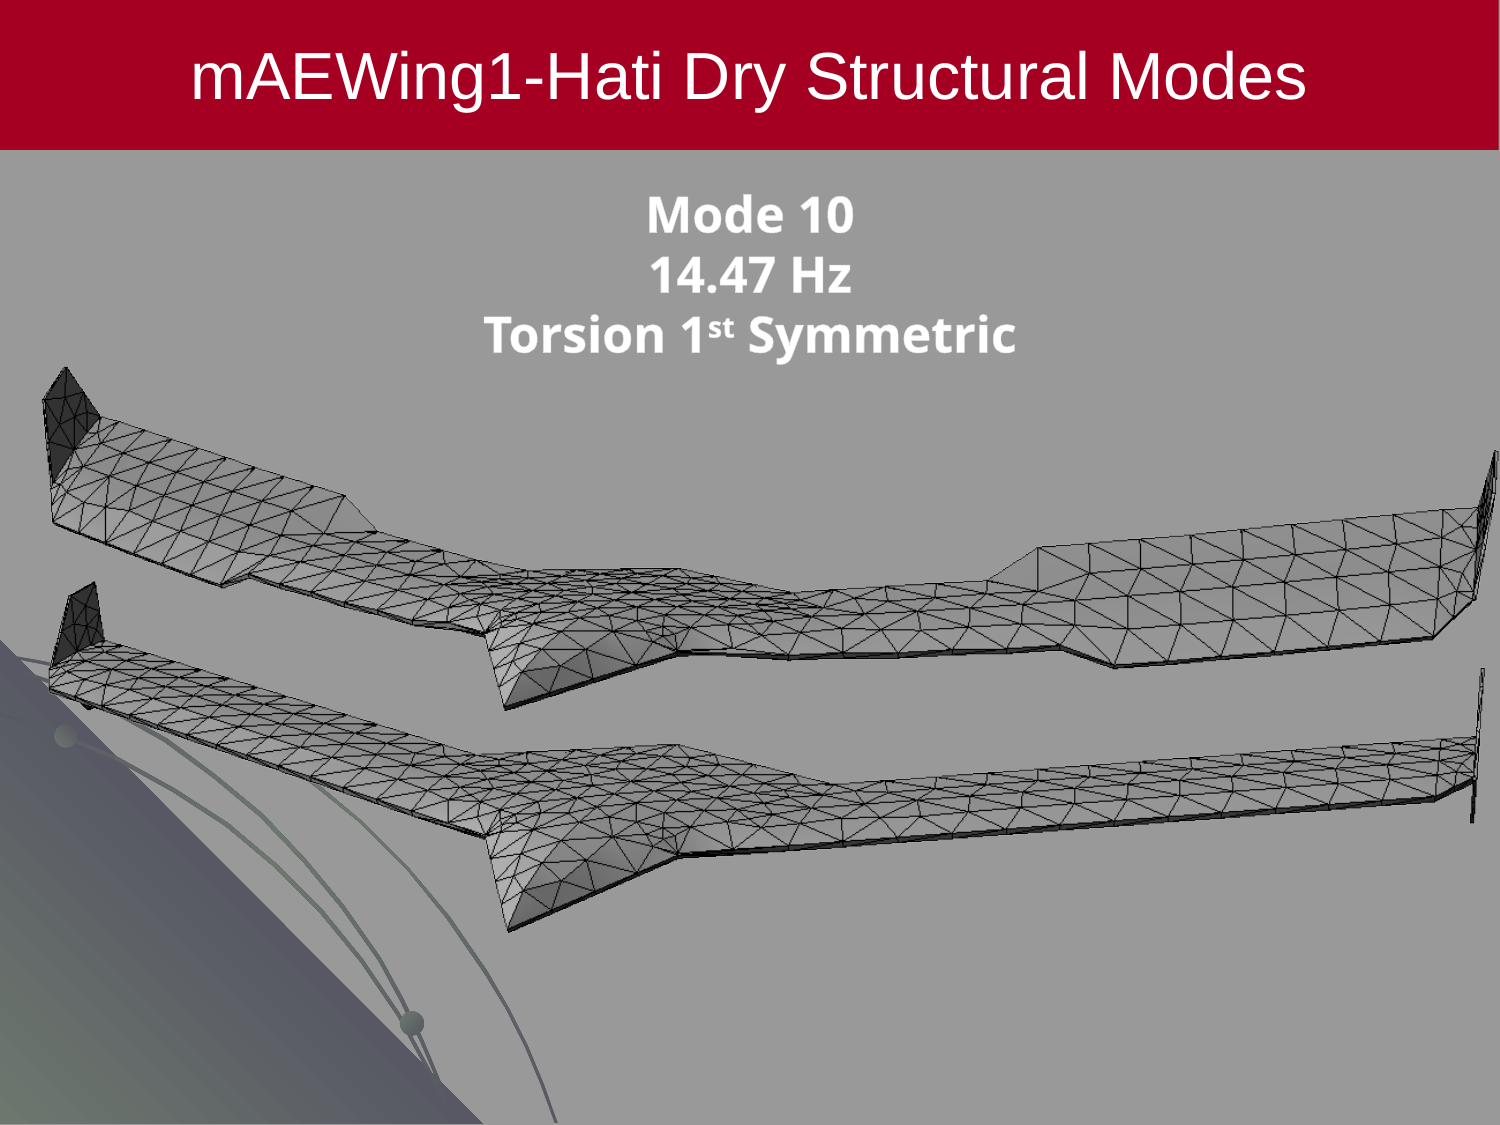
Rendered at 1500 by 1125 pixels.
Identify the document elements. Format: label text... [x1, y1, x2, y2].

text_box [0, 0, 1499, 150]
text_box mAEWing1-Hati Dry Structural Modes [175, 25, 1325, 121]
picture [0, 318, 1500, 998]
text_box Mode 10 14.47 Hz Torsion 1st Symmetric [0, 174, 1500, 318]
